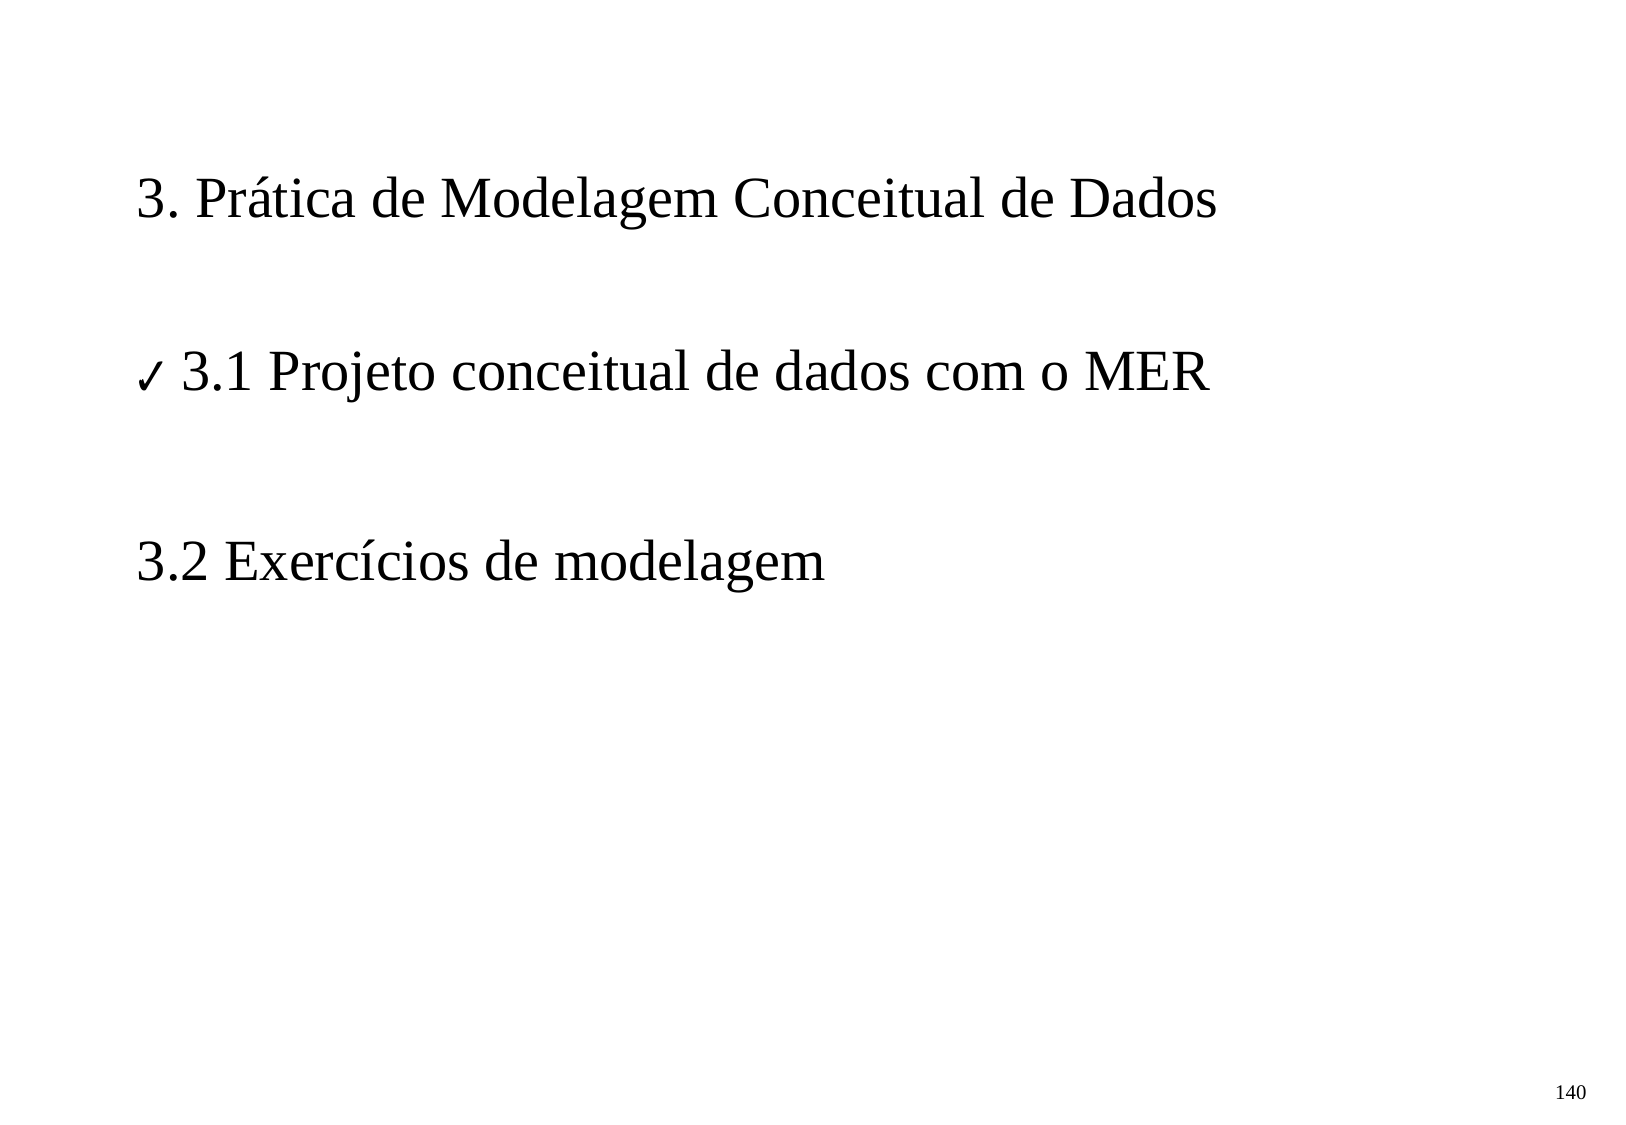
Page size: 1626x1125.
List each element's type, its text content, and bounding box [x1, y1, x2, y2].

text_box ✔ 3.1 Projeto conceitual de dados com o MER 3.2 Exercícios de modelagem [121, 324, 1504, 1000]
text_box 3. Prática de Modelagem Conceitual de Dados [121, 99, 1504, 288]
text_box ‹#› [1536, 1051, 1602, 1112]
